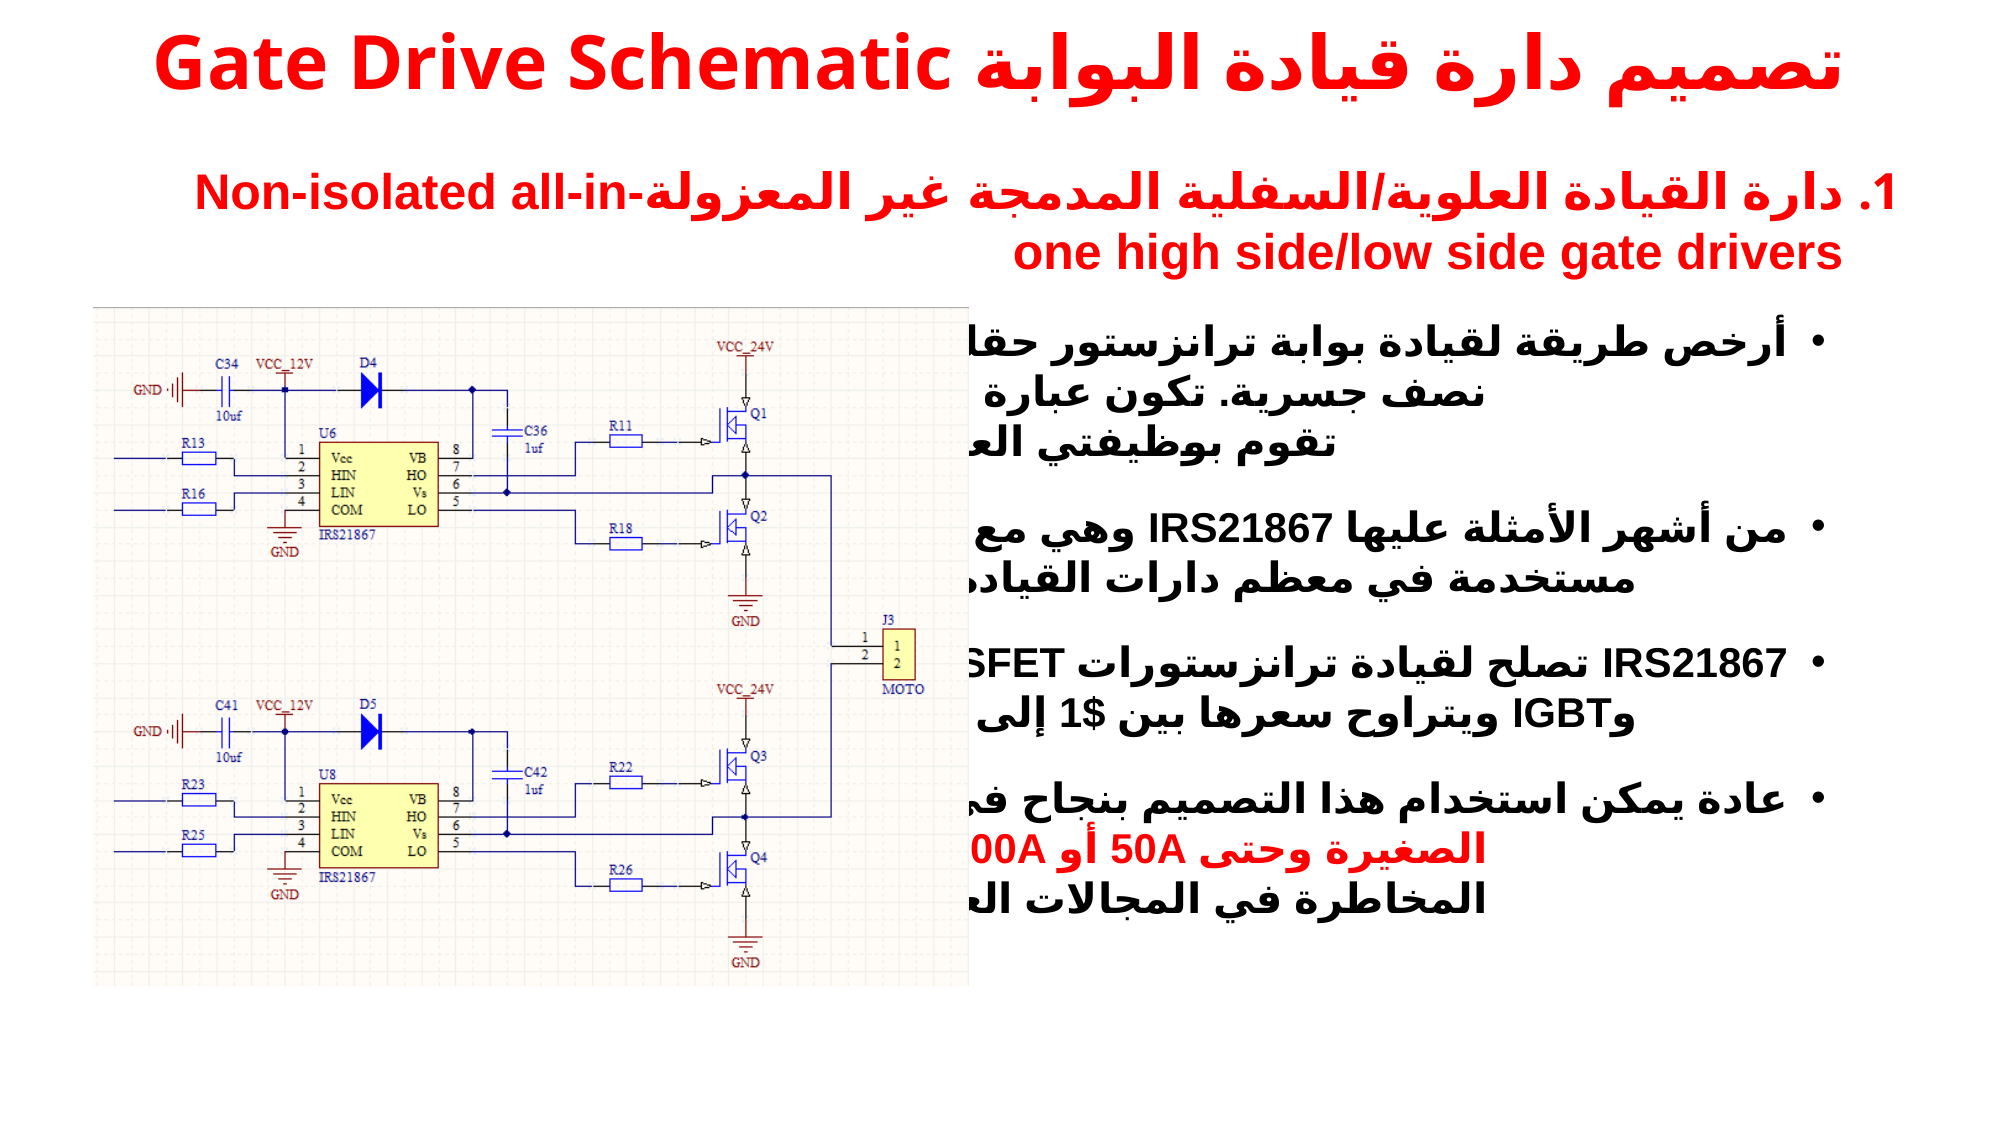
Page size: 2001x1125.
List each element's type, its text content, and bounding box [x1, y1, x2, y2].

list دارة القيادة العلوية/السفلية المدمجة غير المعزولةNon-isolated all-in-one high side/low side gate drivers أرخص طريقة لقيادة بوابة ترانزستور حقلي في توصيلة نصف جسرية. تكون عبارة عن دارة متكاملة واحدة تقوم بوظيفتي العزل وتحييز الترانزستور بنفس الوقت. من أشهر الأمثلة عليها IRS21867 وهي مع مثيلاتها مستخدمة في معظم دارات القيادة منخفضة الثمن. IRS21867 تصلح لقيادة ترانزستورات MOSFET وIGBT ويتراوح سعرها بين $1 إلى $2. عادة يمكن استخدام هذا التصميم بنجاح في دارات القيادة الصغيرة وحتى 50A أو 100A ولكن هناك بعض المخاطرة في المجالات العالية. [93, 152, 1916, 1057]
picture [93, 307, 970, 986]
title تصميم دارة قيادة البوابة Gate Drive Schematic [137, 0, 1863, 130]
